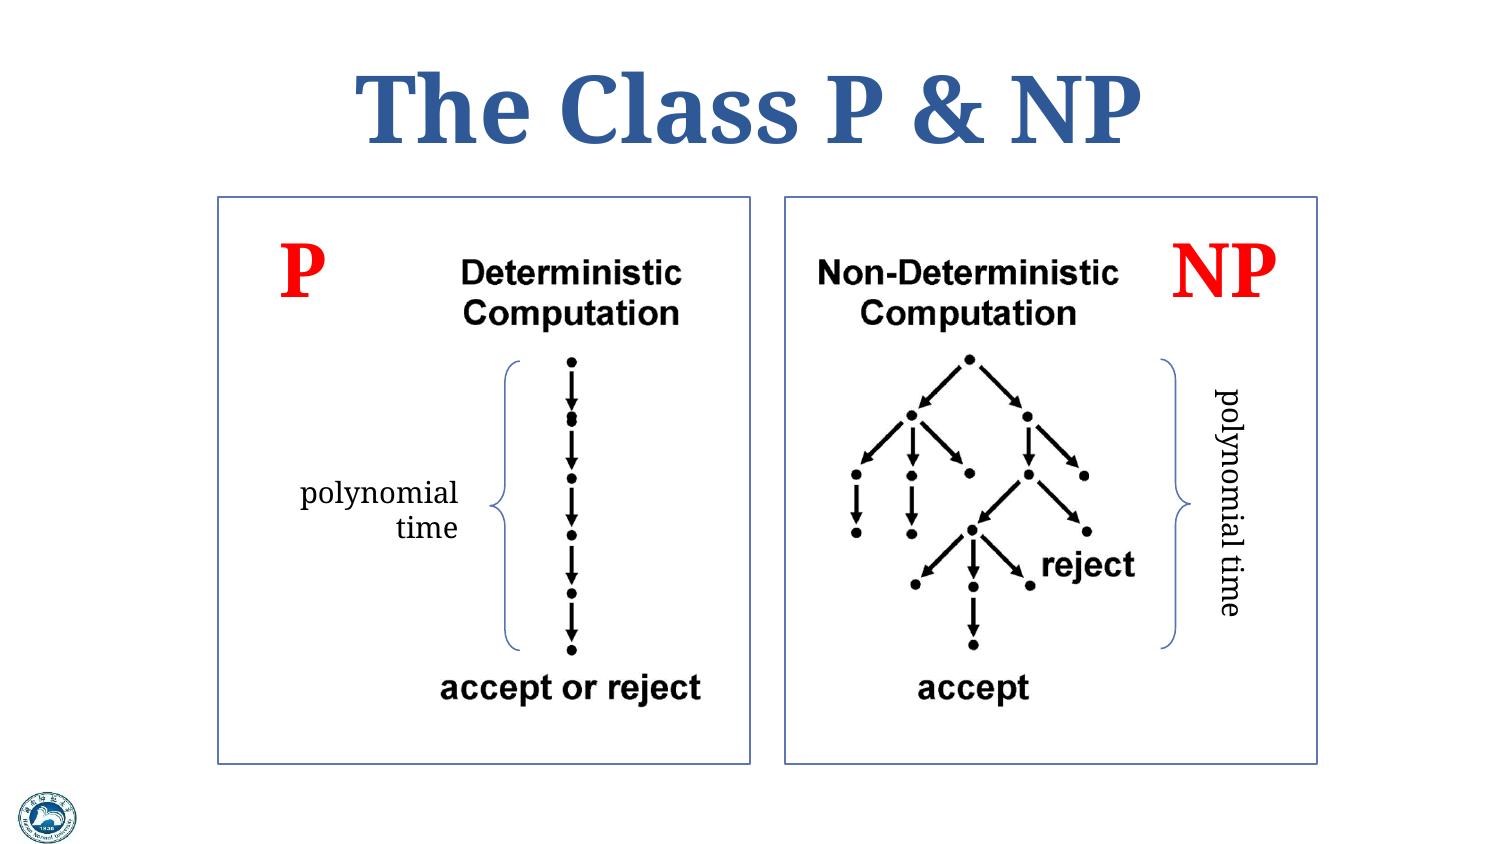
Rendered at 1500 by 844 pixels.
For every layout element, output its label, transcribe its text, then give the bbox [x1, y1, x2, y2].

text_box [218, 197, 1318, 765]
picture [17, 791, 77, 844]
title The Class P & NP [75, 40, 1425, 171]
